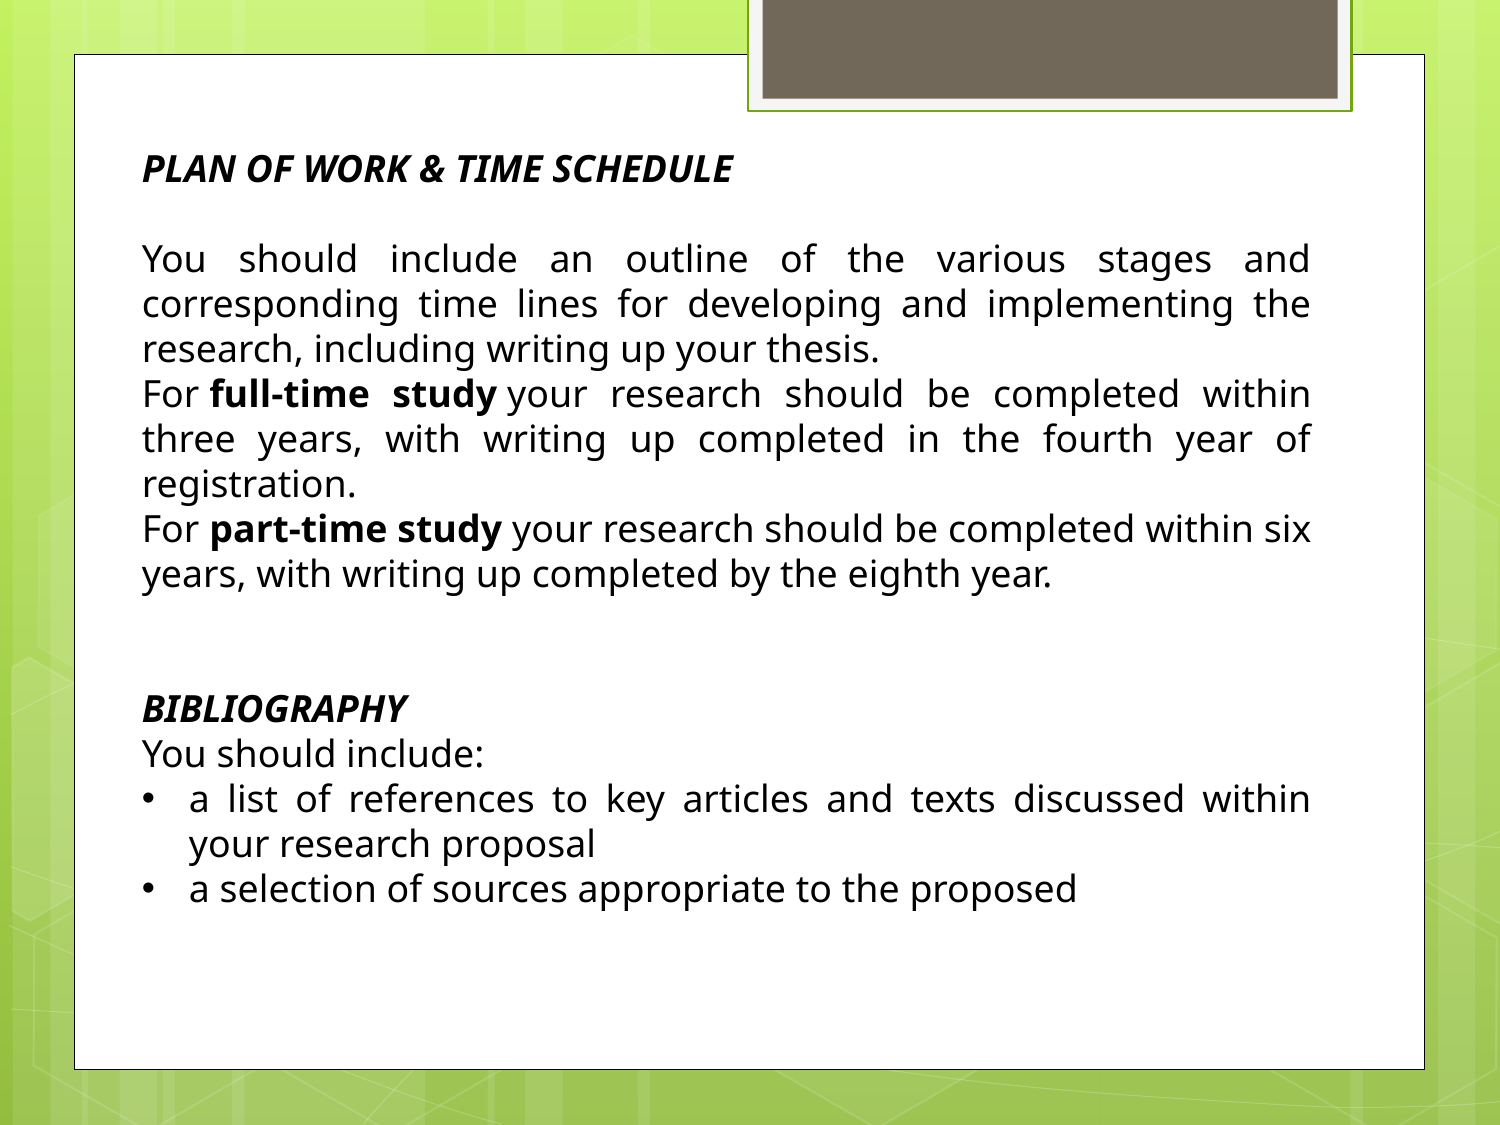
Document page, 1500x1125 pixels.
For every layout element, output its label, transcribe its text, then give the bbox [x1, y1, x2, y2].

text_box PLAN OF WORK & TIME SCHEDULE You should include an outline of the various stages and corresponding time lines for developing and implementing the research, including writing up your thesis. For full-time study your research should be completed within three years, with writing up completed in the fourth year of registration. For part-time study your research should be completed within six years, with writing up completed by the eighth year. BIBLIOGRAPHY You should include: a list of references to key articles and texts discussed within your research proposal a selection of sources appropriate to the proposed [127, 137, 1328, 963]
